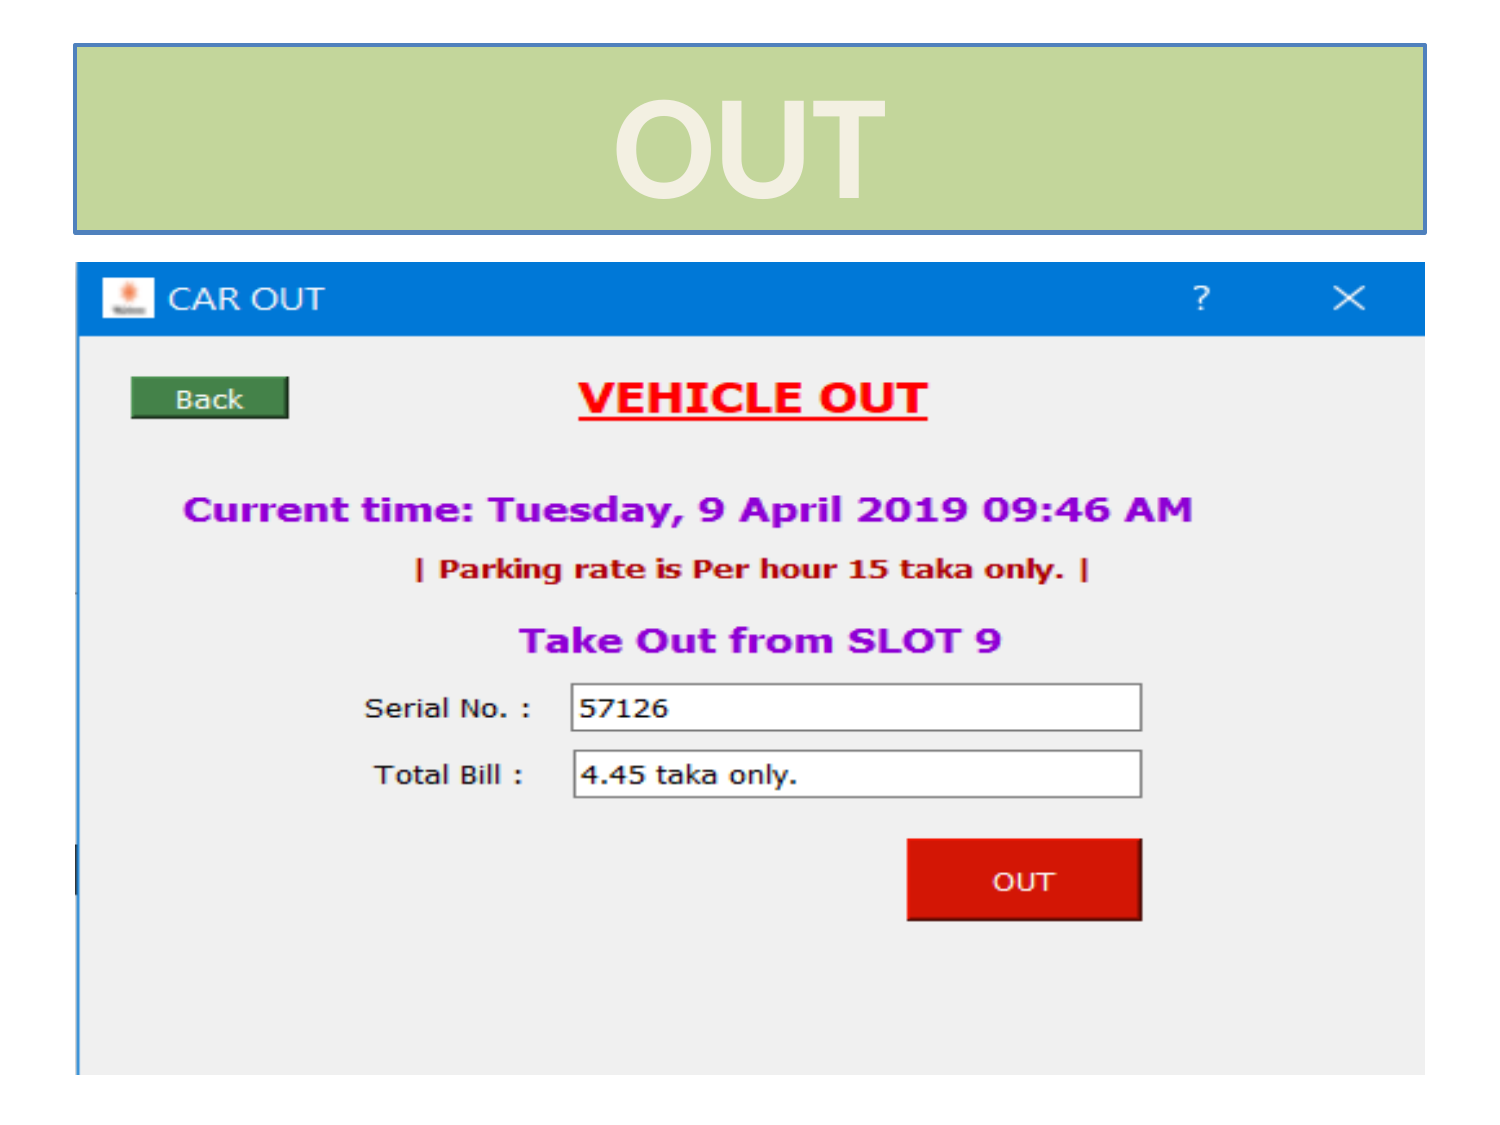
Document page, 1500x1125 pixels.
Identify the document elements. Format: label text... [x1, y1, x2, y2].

title OUT [73, 43, 1427, 235]
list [74, 262, 1426, 1076]
